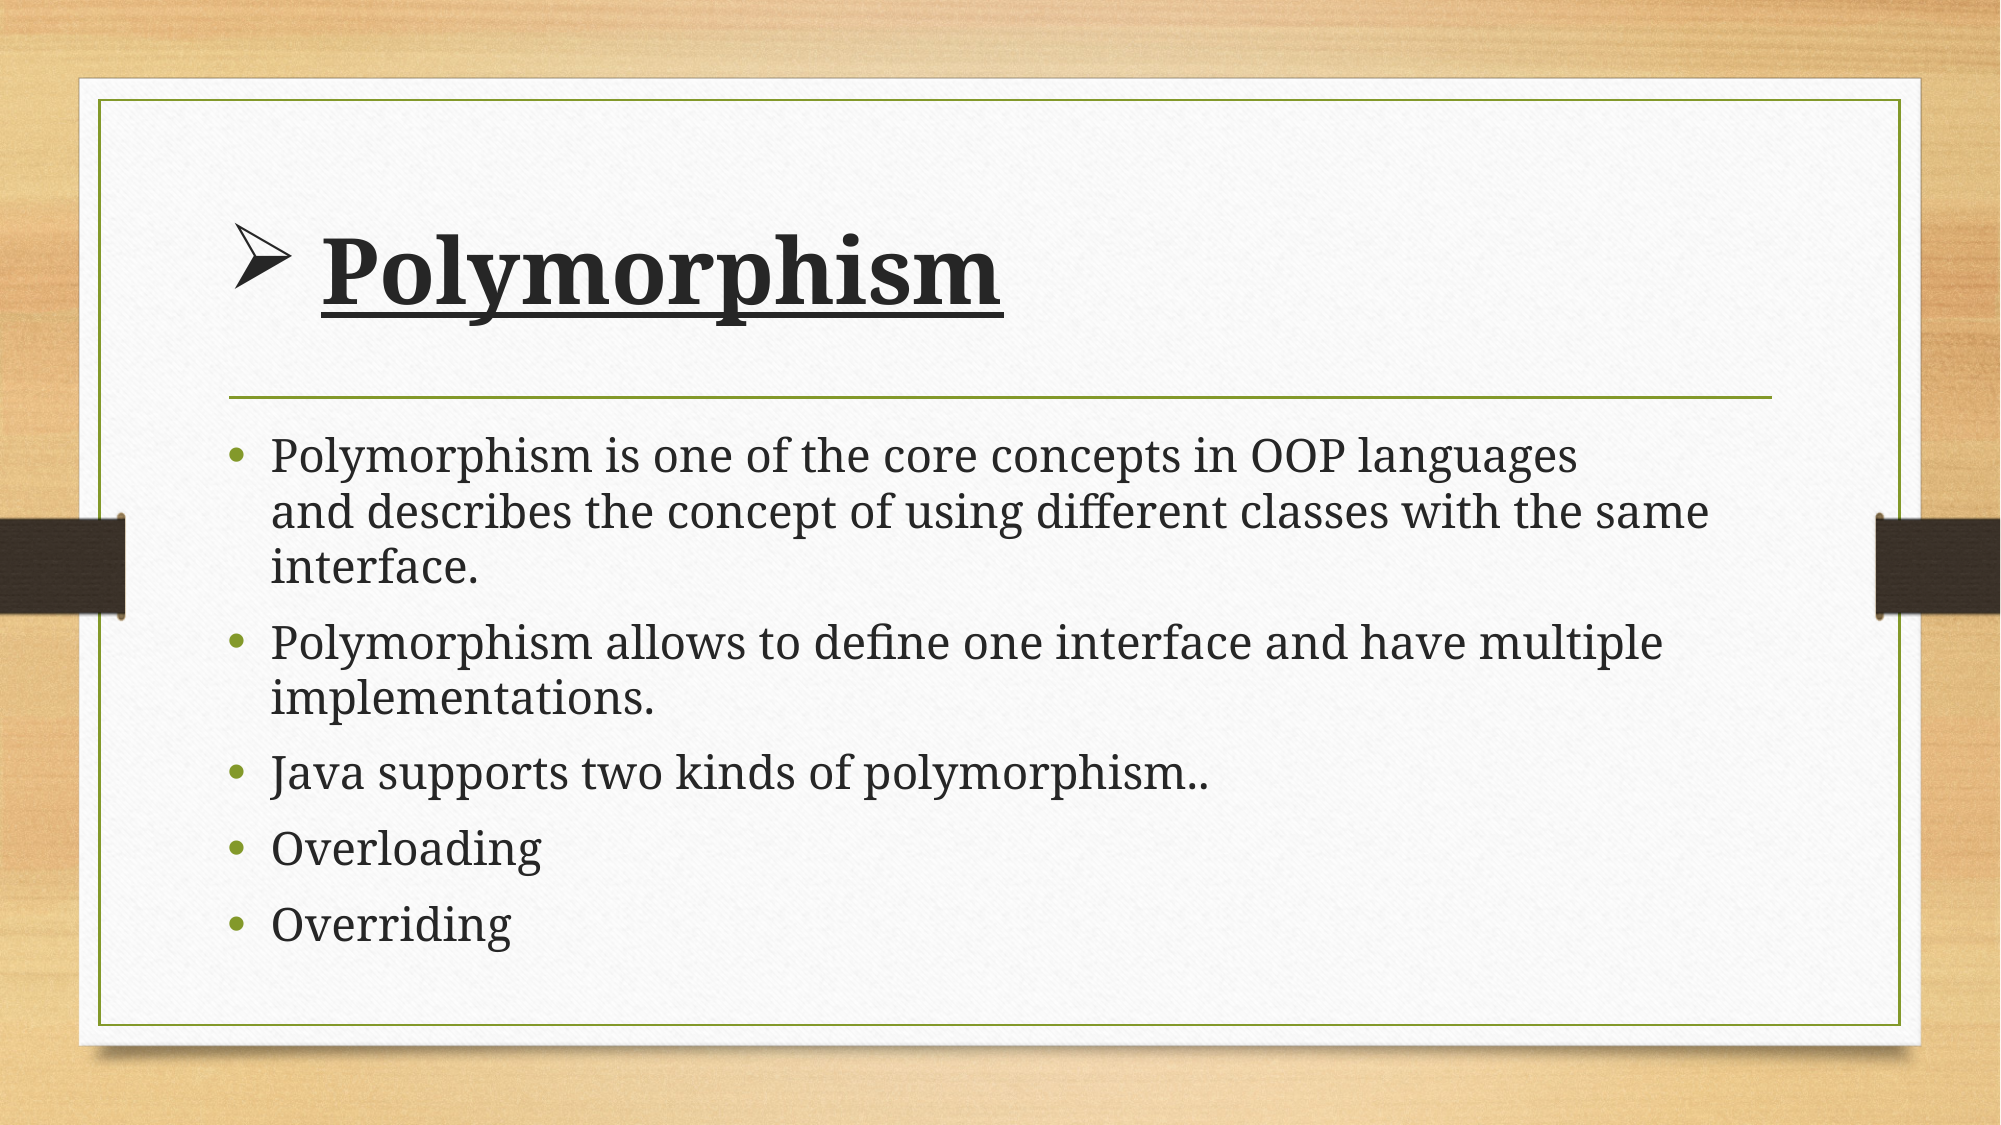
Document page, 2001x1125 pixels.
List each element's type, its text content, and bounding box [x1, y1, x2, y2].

picture [0, 0, 2001, 1125]
title Polymorphism [212, 161, 1788, 375]
list Polymorphism is one of the core concepts in OOP languages and describes the concept of using different classes with the same interface. Polymorphism allows to define one interface and have multiple implementations. Java supports two kinds of polymorphism.. Overloading Overriding [212, 419, 1788, 964]
